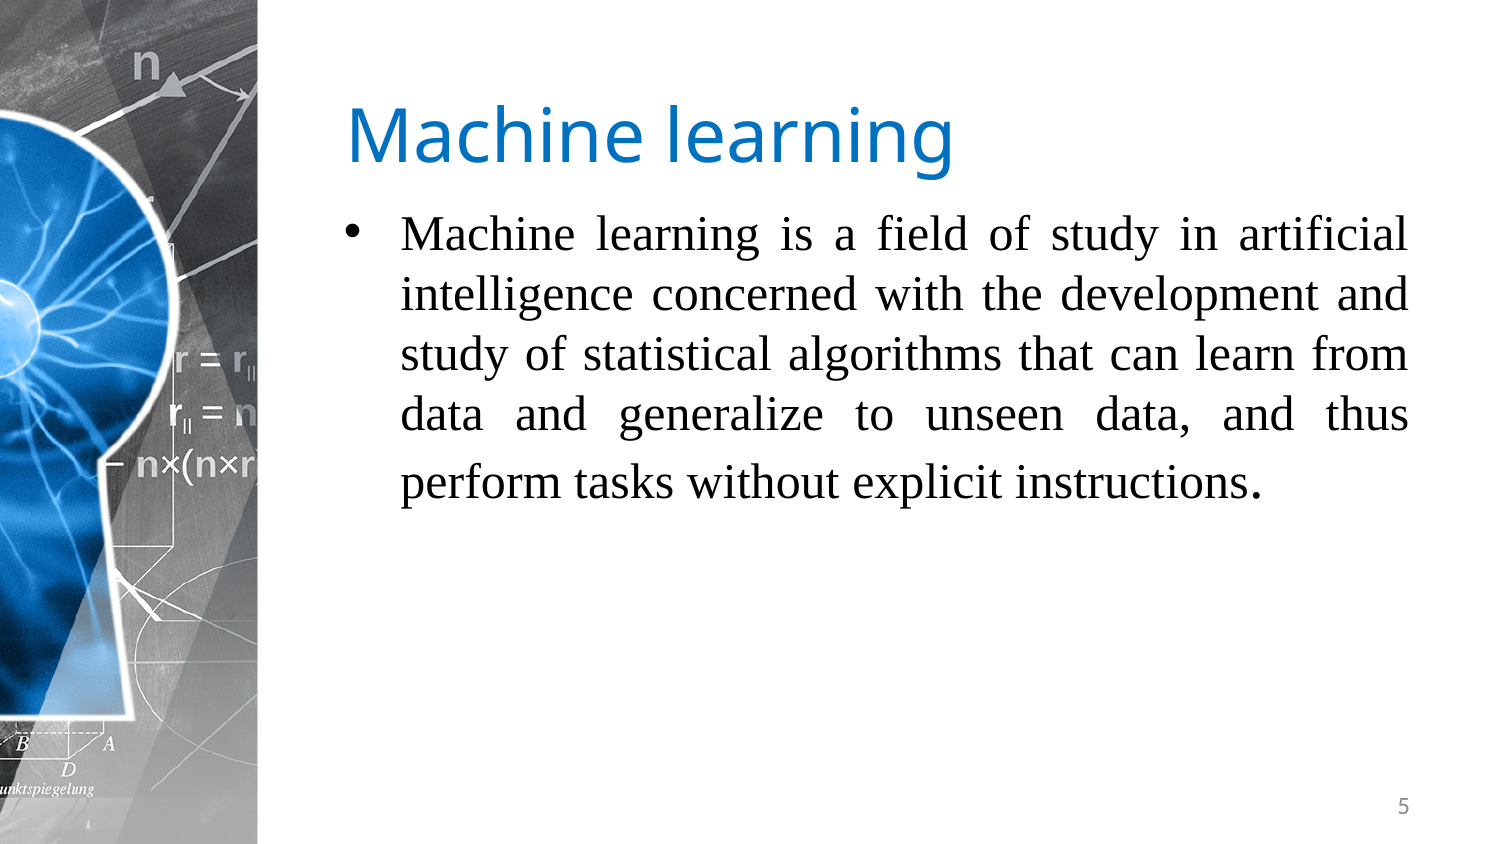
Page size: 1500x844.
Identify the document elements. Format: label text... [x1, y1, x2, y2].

list Machine learning is a field of study in artificial intelligence concerned with the development and study of statistical algorithms that can learn from data and generalize to unseen data, and thus perform tasks without explicit instructions. [329, 193, 1425, 770]
slide_number 5 [1074, 782, 1425, 827]
picture [0, 0, 1500, 844]
title Machine learning [330, 72, 1423, 192]
